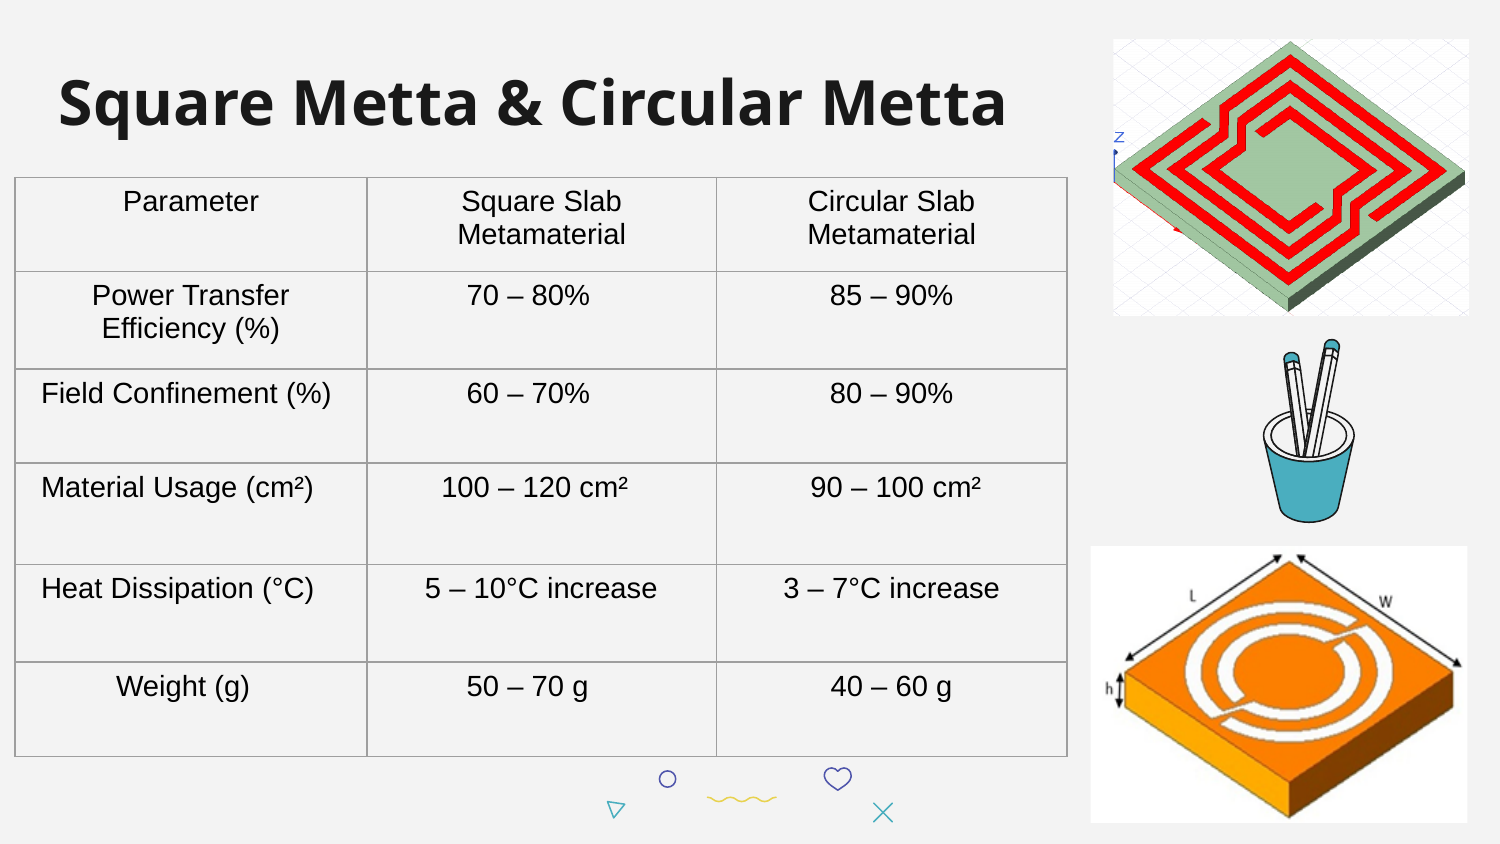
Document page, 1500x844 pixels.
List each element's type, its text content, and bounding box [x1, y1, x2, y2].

picture [1090, 546, 1468, 823]
table_header Parameter [16, 178, 366, 271]
table_cell Field Confinement (%) [16, 370, 366, 462]
table_cell Material Usage (cm²) [16, 464, 366, 564]
table_cell 80 – 90% [717, 370, 1066, 462]
table_cell 50 – 70 g [368, 663, 716, 756]
table_cell Power Transfer Efficiency (%) [16, 272, 366, 368]
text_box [1261, 339, 1356, 523]
table_cell Heat Dissipation (°C) [16, 565, 366, 661]
table_cell Weight (g) [16, 663, 366, 756]
table_cell 5 – 10°C increase [368, 565, 716, 661]
table_cell 85 – 90% [717, 272, 1066, 368]
table_header Circular Slab Metamaterial [717, 178, 1066, 271]
title Square Metta & Circular Metta [43, 48, 1107, 142]
table_cell 60 – 70% [368, 370, 716, 462]
table_cell 90 – 100 cm² [717, 464, 1066, 564]
table_cell 70 – 80% [368, 272, 716, 368]
picture [1113, 39, 1470, 316]
table_cell 40 – 60 g [717, 663, 1066, 756]
table_header Square Slab Metamaterial [368, 178, 716, 271]
table_cell 100 – 120 cm² [368, 464, 716, 564]
table_cell 3 – 7°C increase [717, 565, 1066, 661]
